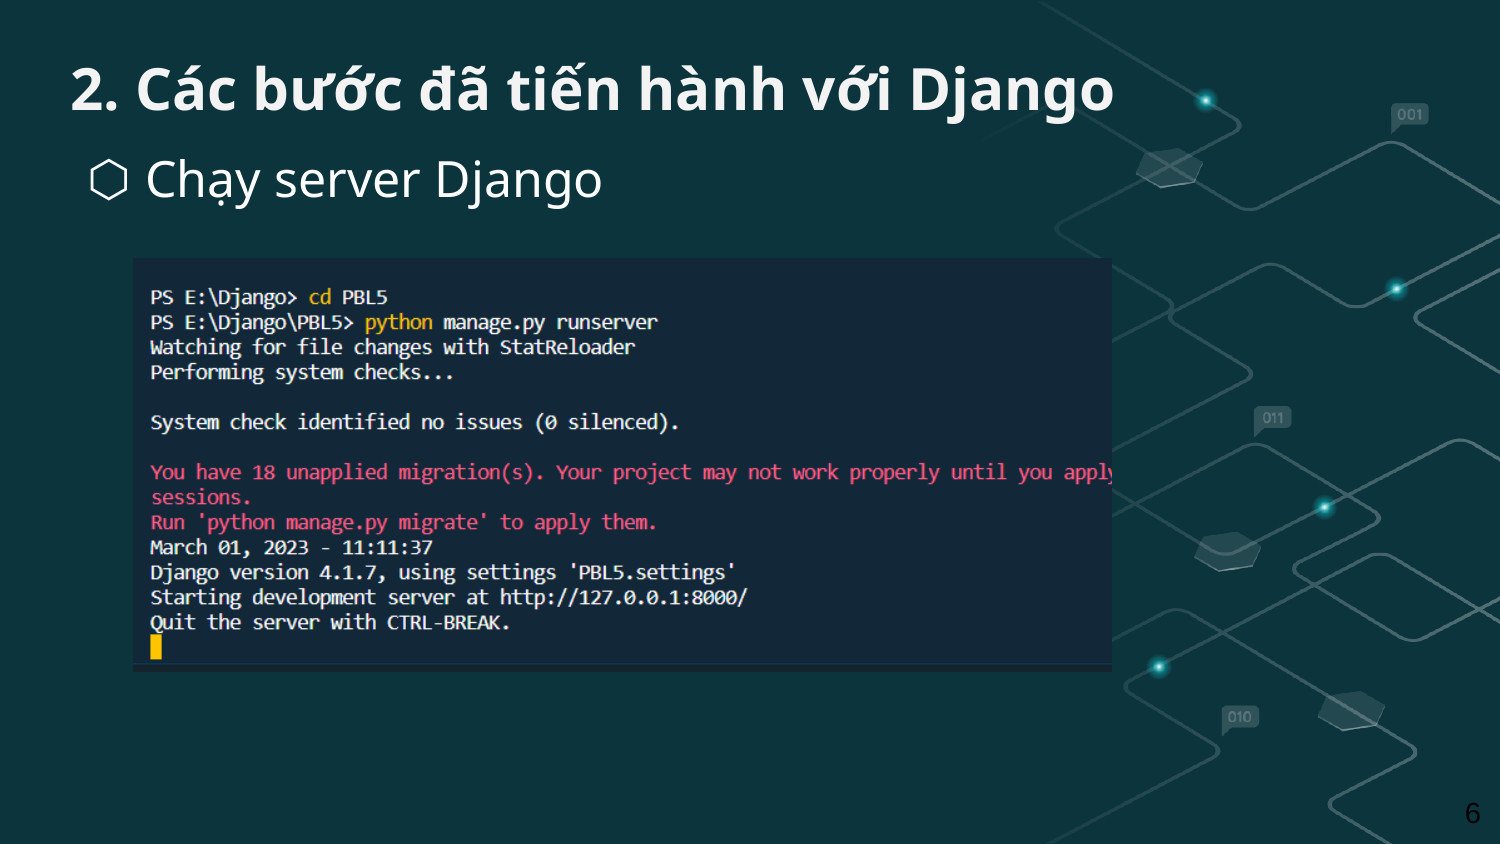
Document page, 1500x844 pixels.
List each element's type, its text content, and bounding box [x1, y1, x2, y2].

title 2. Các bước đã tiến hành với Django [70, 0, 1447, 122]
slide_number ‹#› [1391, 779, 1482, 844]
picture [0, 0, 1500, 844]
list Chạy server Django [70, 138, 1437, 656]
